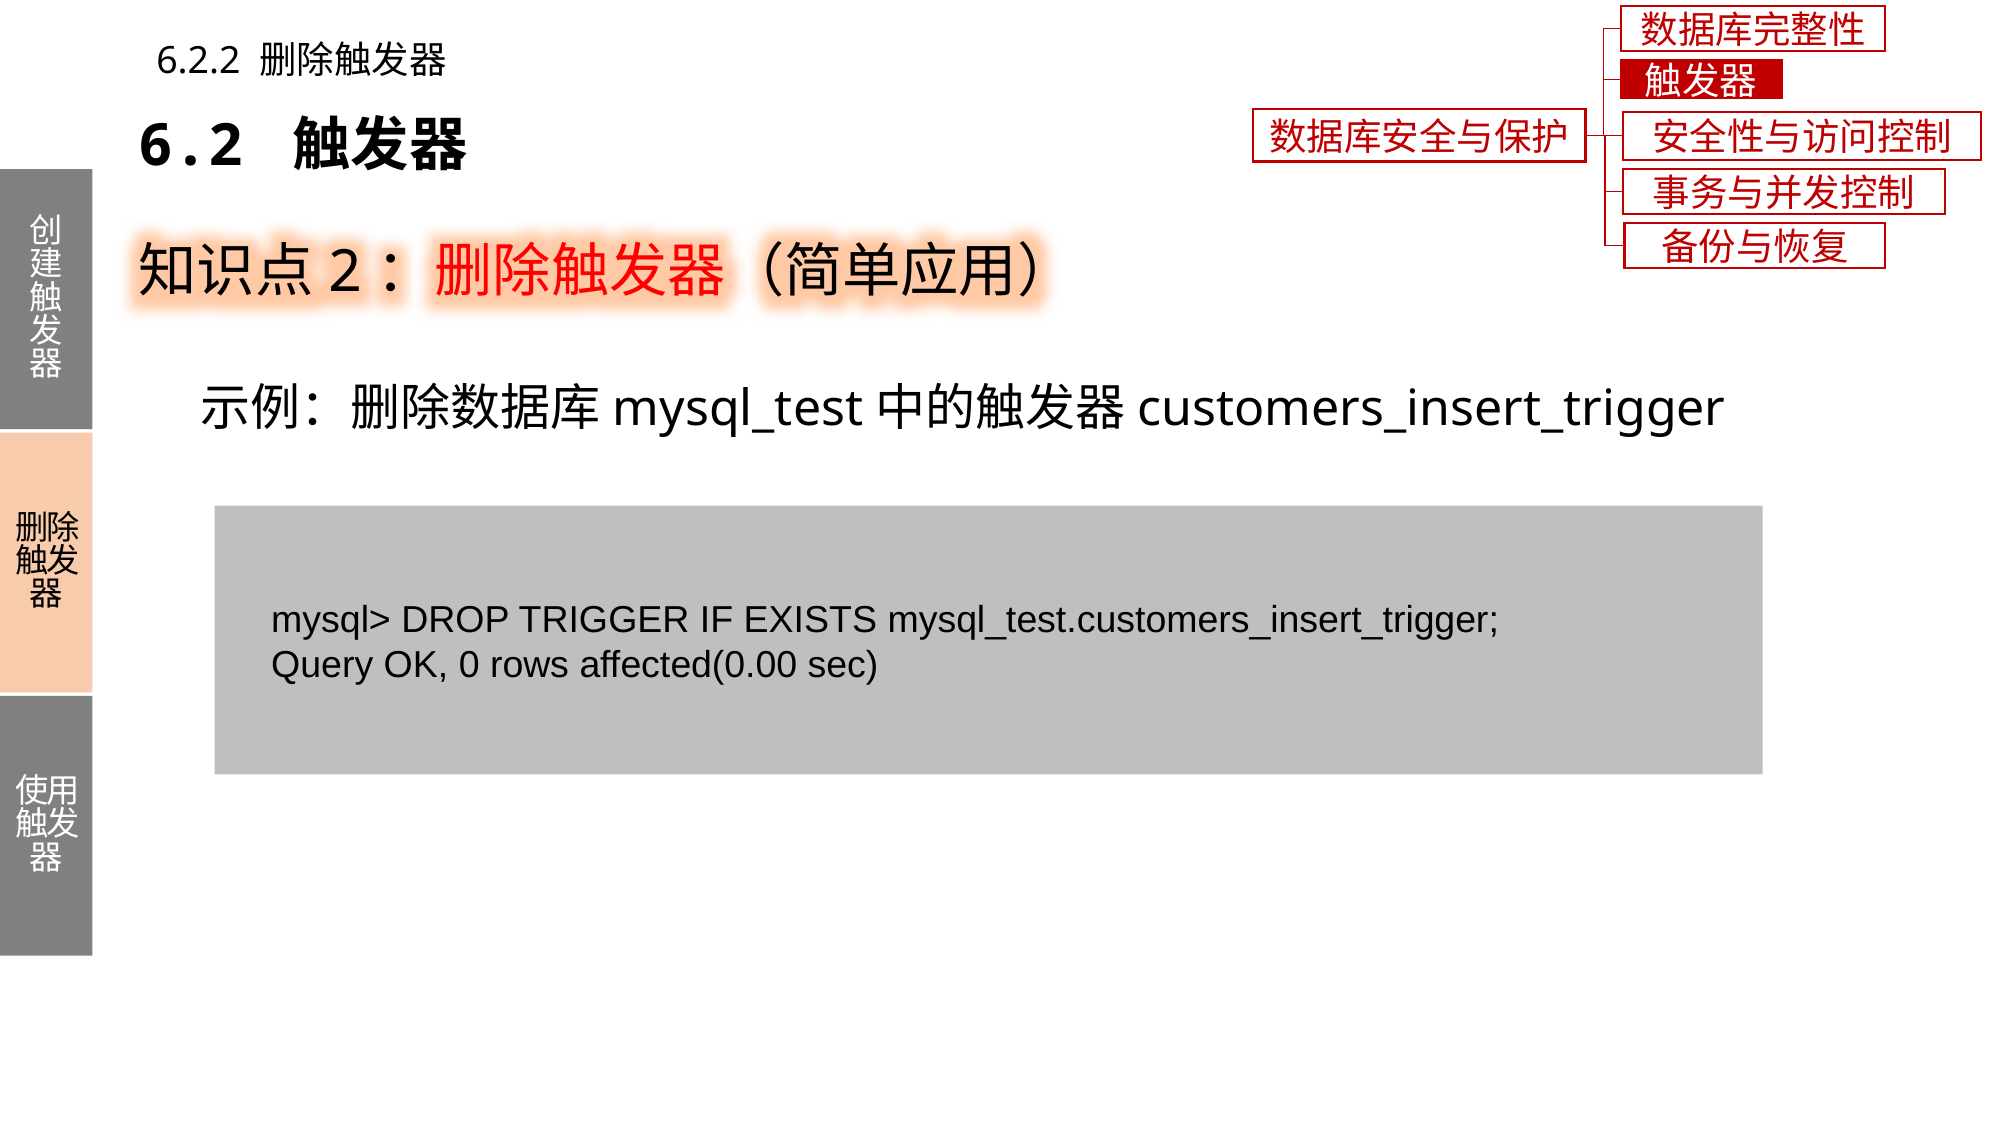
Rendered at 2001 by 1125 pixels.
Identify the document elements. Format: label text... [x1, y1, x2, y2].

text_box 知识点2：删除触发器（简单应用） [120, 172, 1945, 329]
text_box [0, 169, 93, 956]
text_box mysql> DROP TRIGGER IF EXISTS mysql_test.customers_insert_trigger; Query OK, 0 rows affected(0.00 sec) [214, 505, 1764, 775]
text_box 示例：删除数据库mysql_test中的触发器customers_insert_trigger [186, 350, 1827, 443]
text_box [1585, 79, 1621, 135]
text_box 数据库安全与保护 [1252, 108, 1585, 163]
text_box 6.2.3.3 UPDATE触发器 [118, 170, 1949, 335]
text_box 6.2 触发器 [120, 97, 1568, 152]
text_box 触发器 [1621, 59, 1783, 99]
text_box 数据库完整性 [1620, 5, 1886, 52]
text_box 6.2.2 删除触发器 [141, 28, 462, 89]
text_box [1585, 135, 1625, 246]
text_box 备份与恢复 [1623, 222, 1886, 269]
text_box 安全性与访问控制 [1622, 111, 1982, 161]
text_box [114, 166, 1954, 339]
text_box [1585, 28, 1621, 79]
text_box 事务与并发控制 [1625, 168, 1946, 215]
